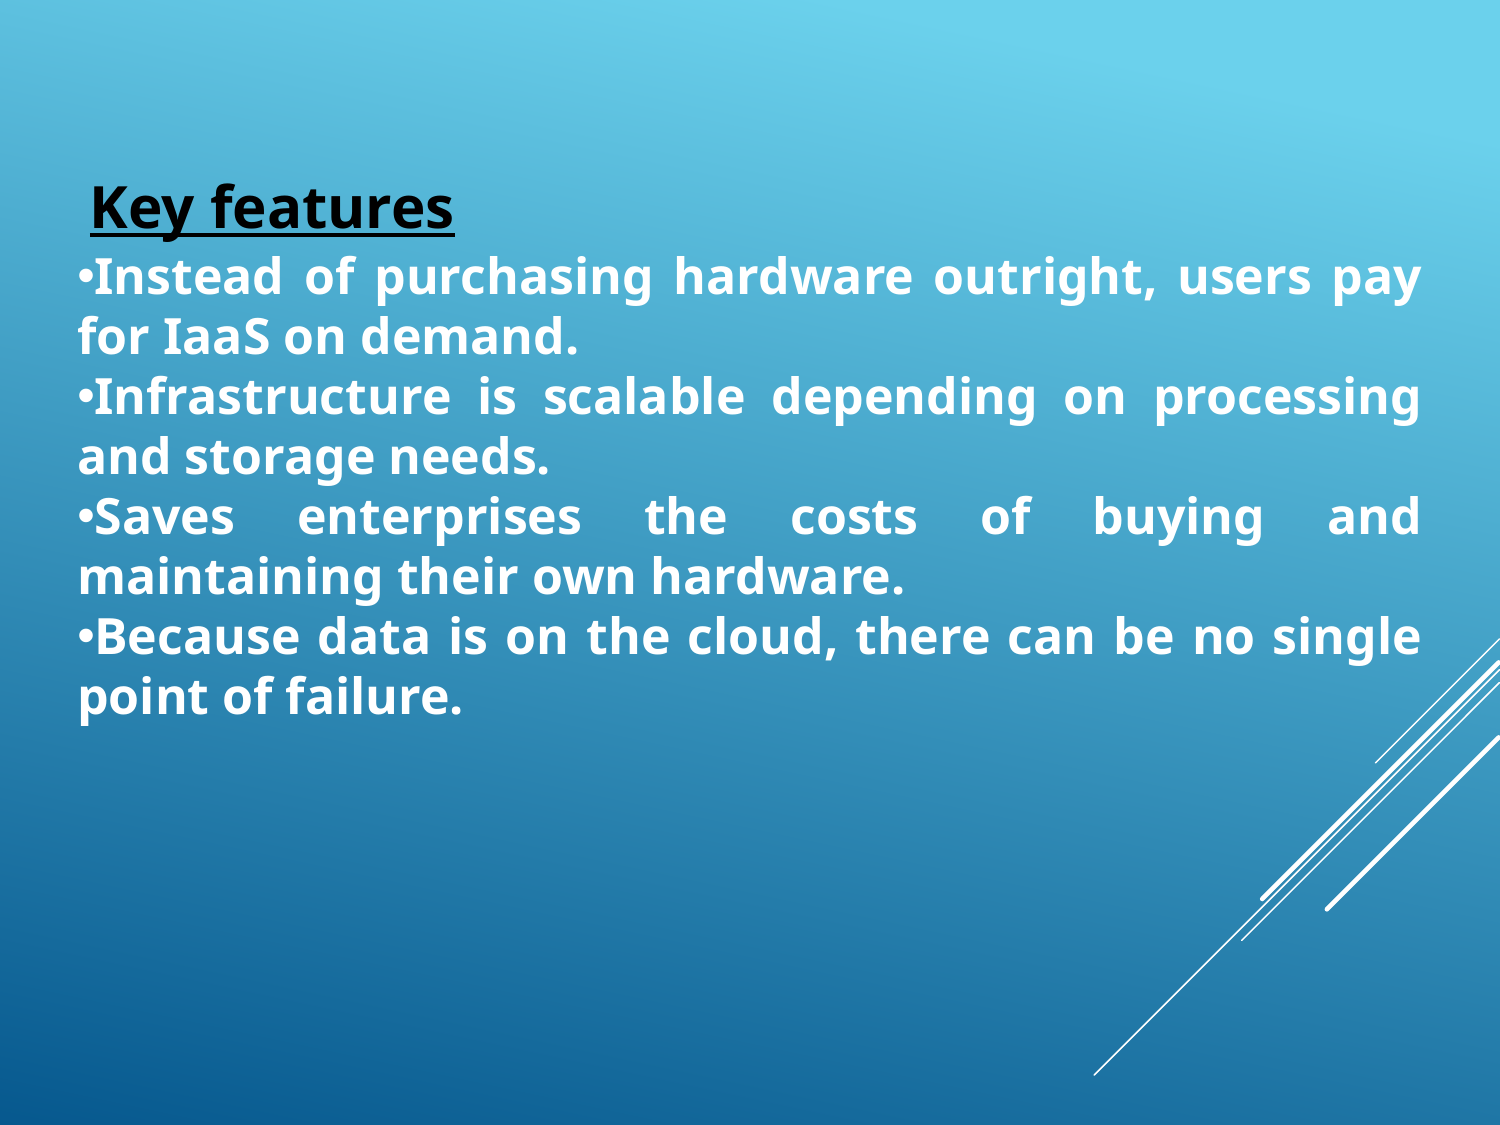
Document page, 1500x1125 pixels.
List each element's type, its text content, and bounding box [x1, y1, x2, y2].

text_box Key features [74, 162, 513, 248]
text_box Instead of purchasing hardware outright, users pay for IaaS on demand. Infrastructure is scalable depending on processing and storage needs. Saves enterprises the costs of buying and maintaining their own hardware. Because data is on the cloud, there can be no single point of failure. [62, 237, 1438, 733]
